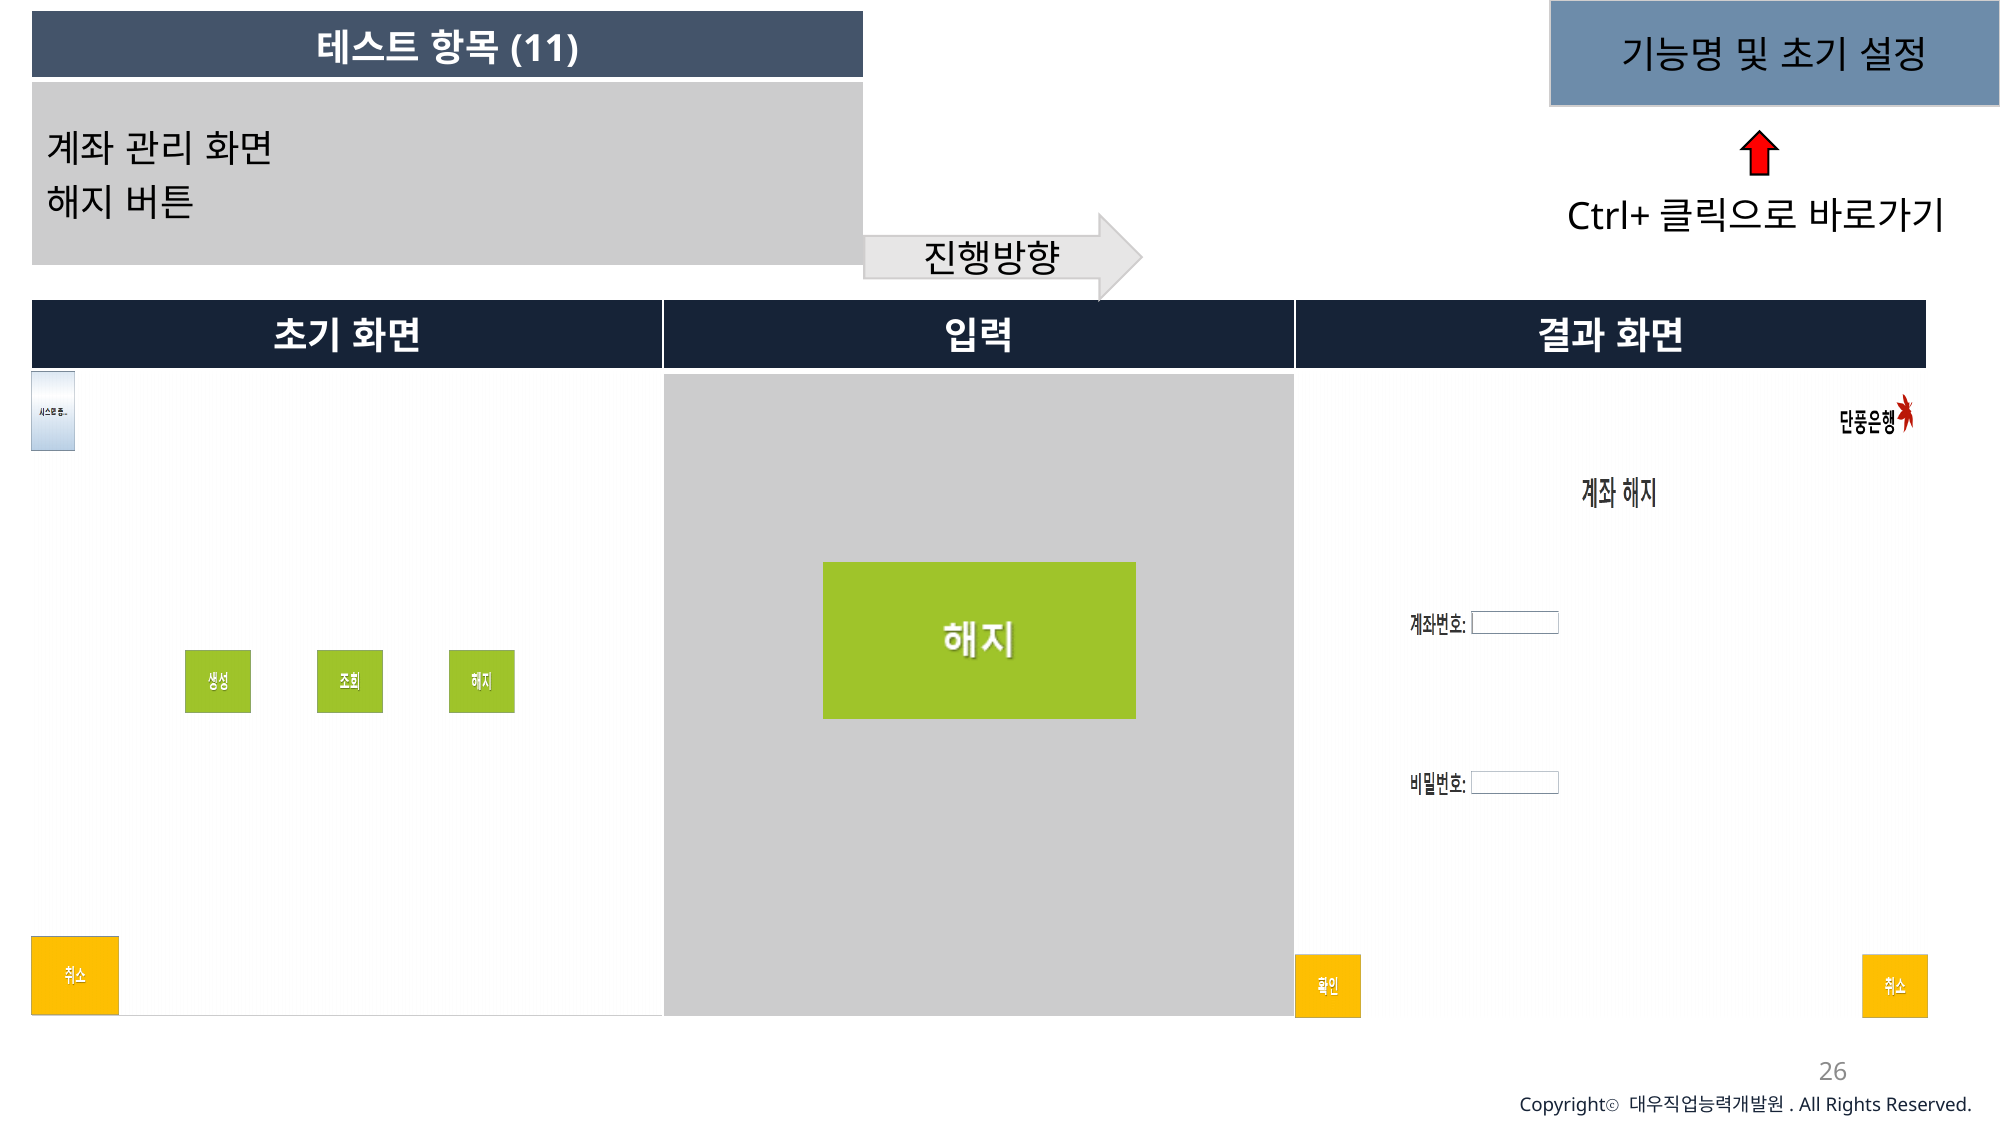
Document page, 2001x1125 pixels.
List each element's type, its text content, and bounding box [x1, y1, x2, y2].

slide_number 26 [1412, 1042, 1863, 1103]
table_cell [664, 374, 1294, 1016]
text_box 기능명 및 초기 설정 [1549, 0, 2000, 107]
picture [1295, 371, 1928, 1018]
table_header 결과 화면 [1296, 300, 1926, 368]
table_cell 계좌 관리 화면 해지 버튼 [32, 82, 863, 265]
text_box Ctrl+클릭으로 바로가기 [1552, 184, 2000, 245]
table_header 입력 [664, 300, 1294, 368]
picture [822, 562, 1136, 719]
picture [31, 371, 664, 1015]
table_header 테스트 항목(11) [32, 11, 863, 77]
table_header 초기 화면 [32, 300, 662, 368]
text_box 진행방향 [863, 212, 1144, 303]
text_box [1739, 129, 1780, 176]
